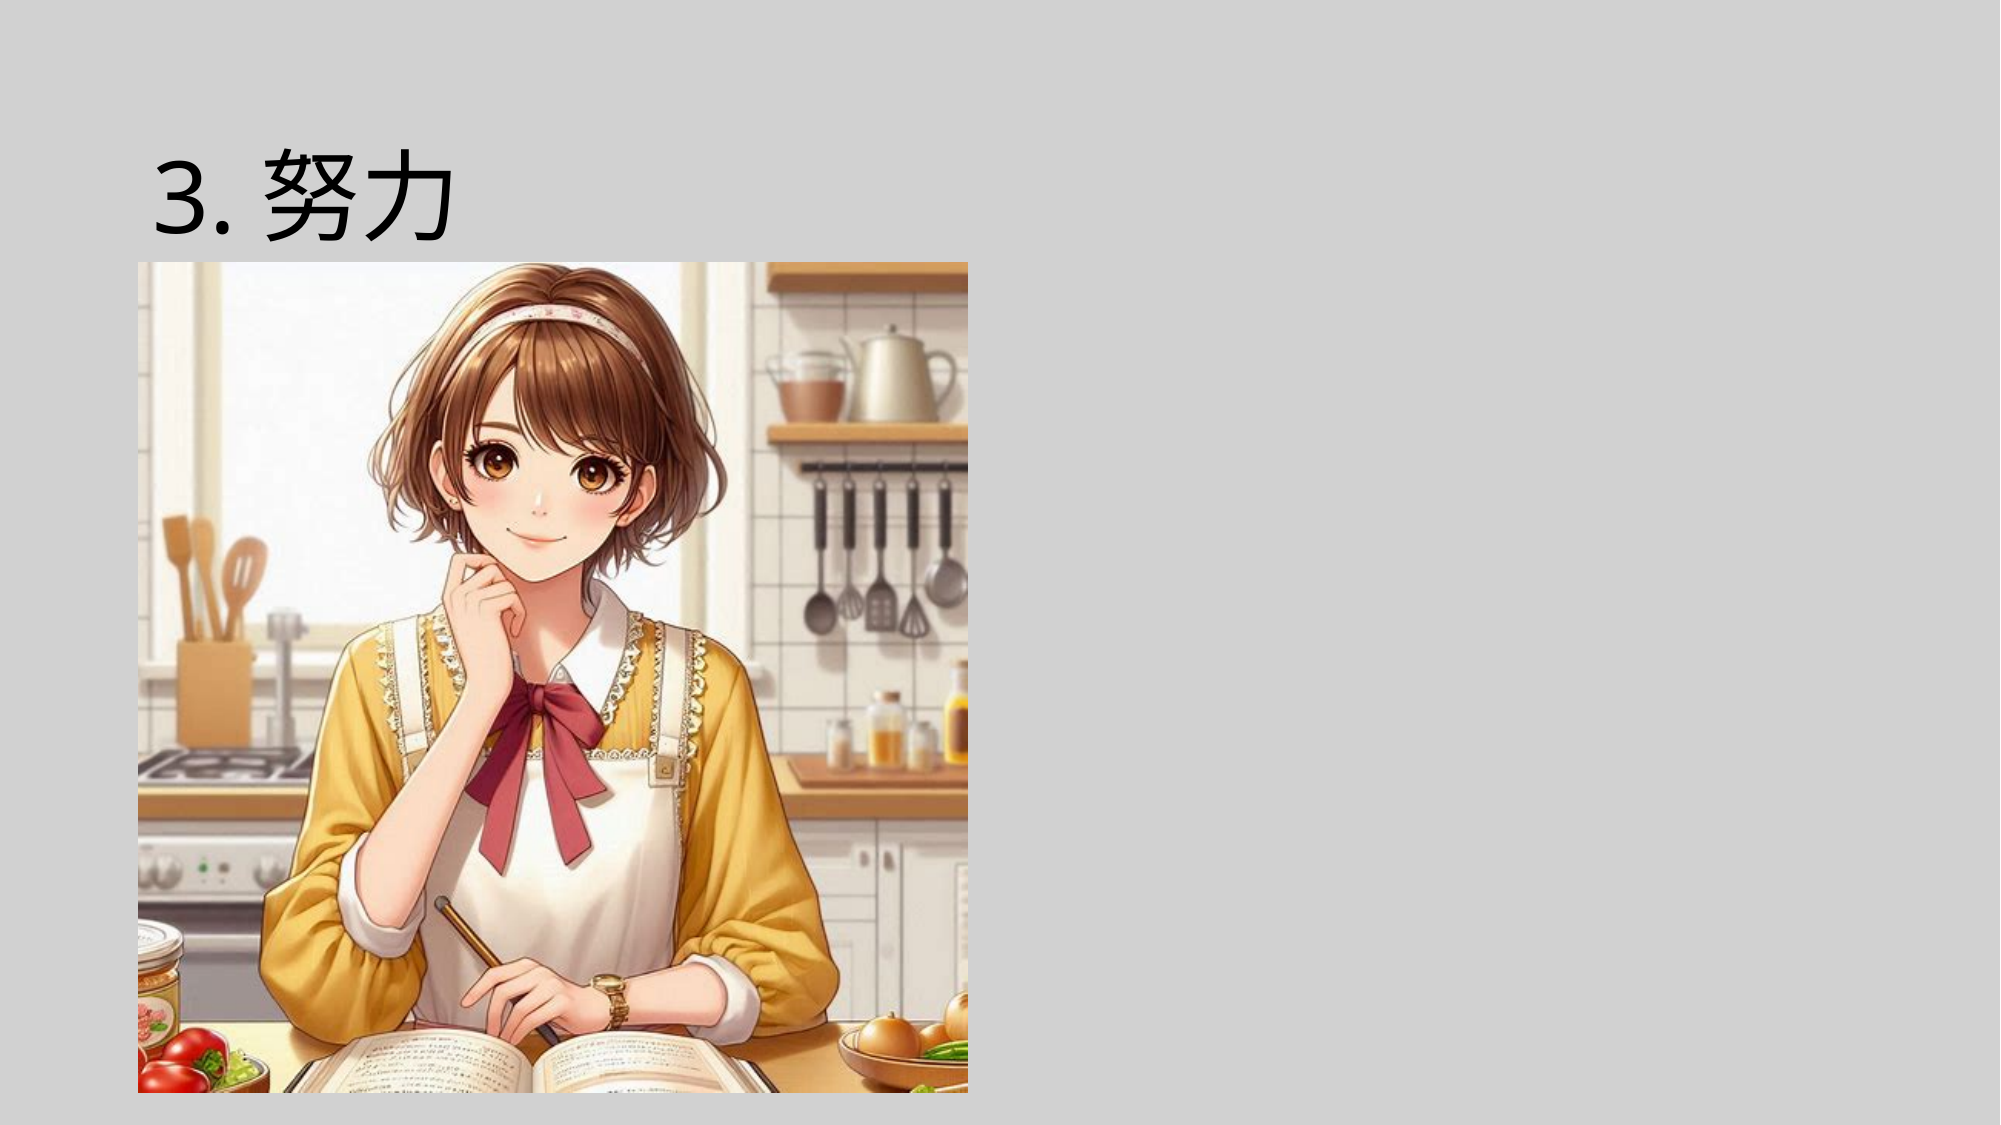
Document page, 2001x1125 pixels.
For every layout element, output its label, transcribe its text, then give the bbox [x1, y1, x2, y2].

picture [137, 262, 968, 1094]
title 3.努力 [137, 0, 783, 262]
